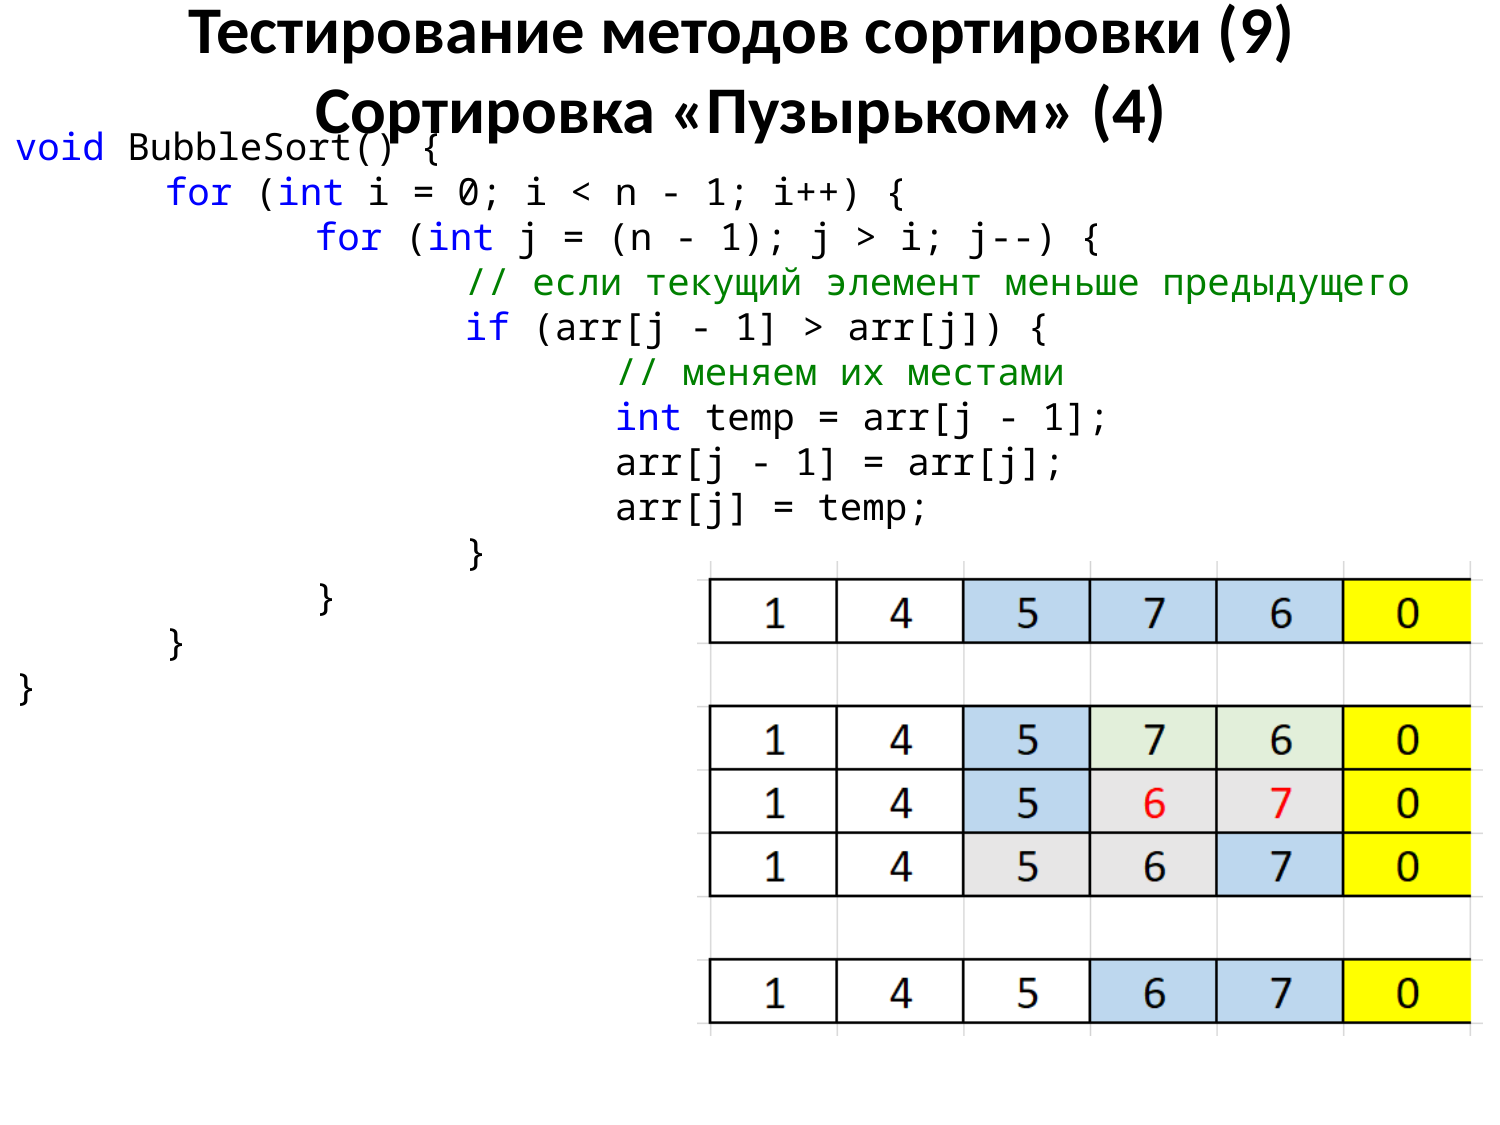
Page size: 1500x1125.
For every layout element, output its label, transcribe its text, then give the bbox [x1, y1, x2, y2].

picture [697, 561, 1483, 1036]
text_box void BubbleSort() { for (int i = 0; i < n - 1; i++) { for (int j = (n - 1); j > i; j--) { // если текущий элемент меньше предыдущего if (arr[j - 1] > arr[j]) { // меняем их местами int temp = arr[j - 1]; arr[j - 1] = arr[j]; arr[j] = temp; } } } } [0, 115, 1500, 716]
title Тестирование методов сортировки (9) Сортировка «Пузырьком» (4) [0, 19, 1483, 114]
